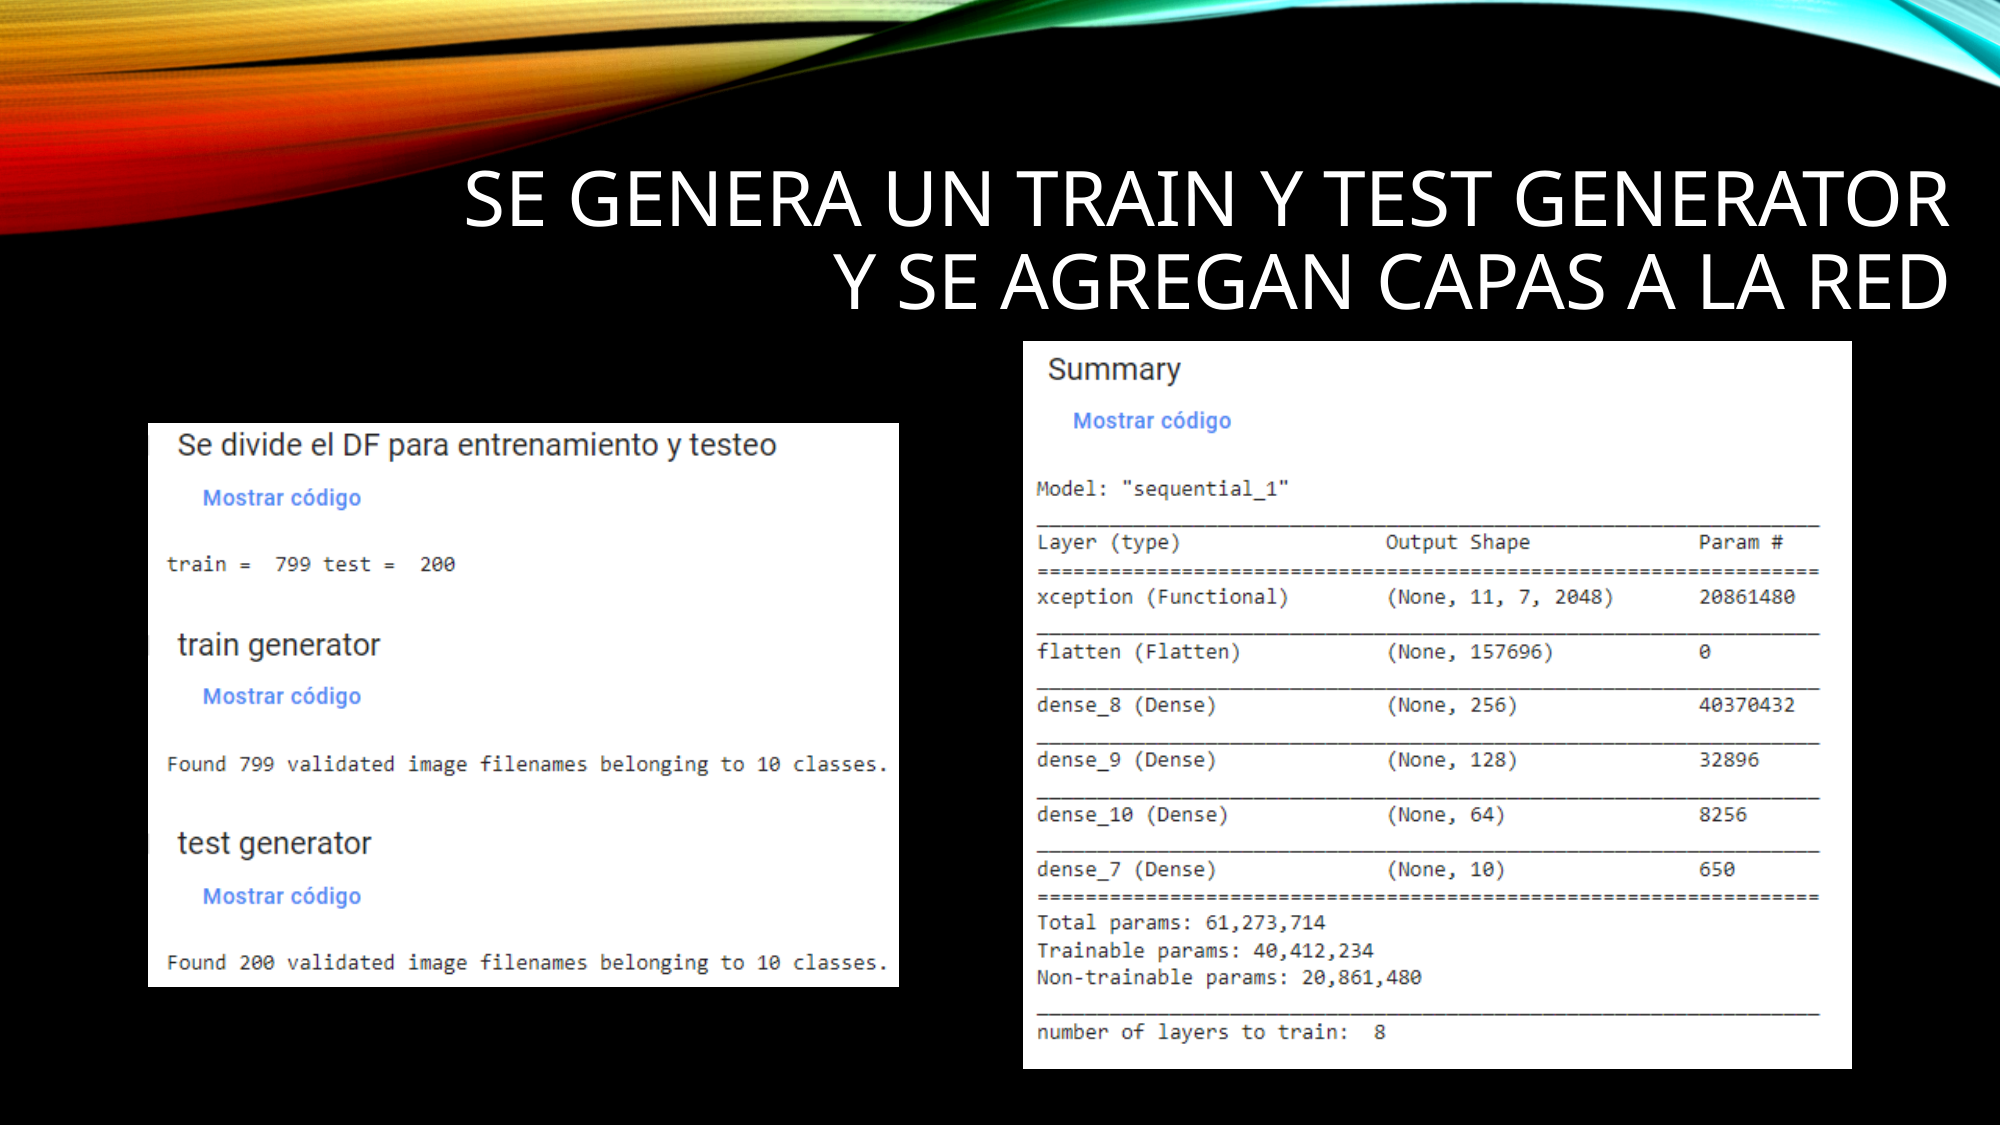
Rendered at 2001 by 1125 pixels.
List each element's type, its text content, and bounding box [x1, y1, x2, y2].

picture [0, 0, 2000, 237]
picture [1023, 341, 1852, 1069]
title SE GENERA UN TRAIN Y TEST GENERATOR Y SE AGREGAN CAPAS A LA RED [431, 111, 1967, 375]
picture [148, 422, 899, 988]
